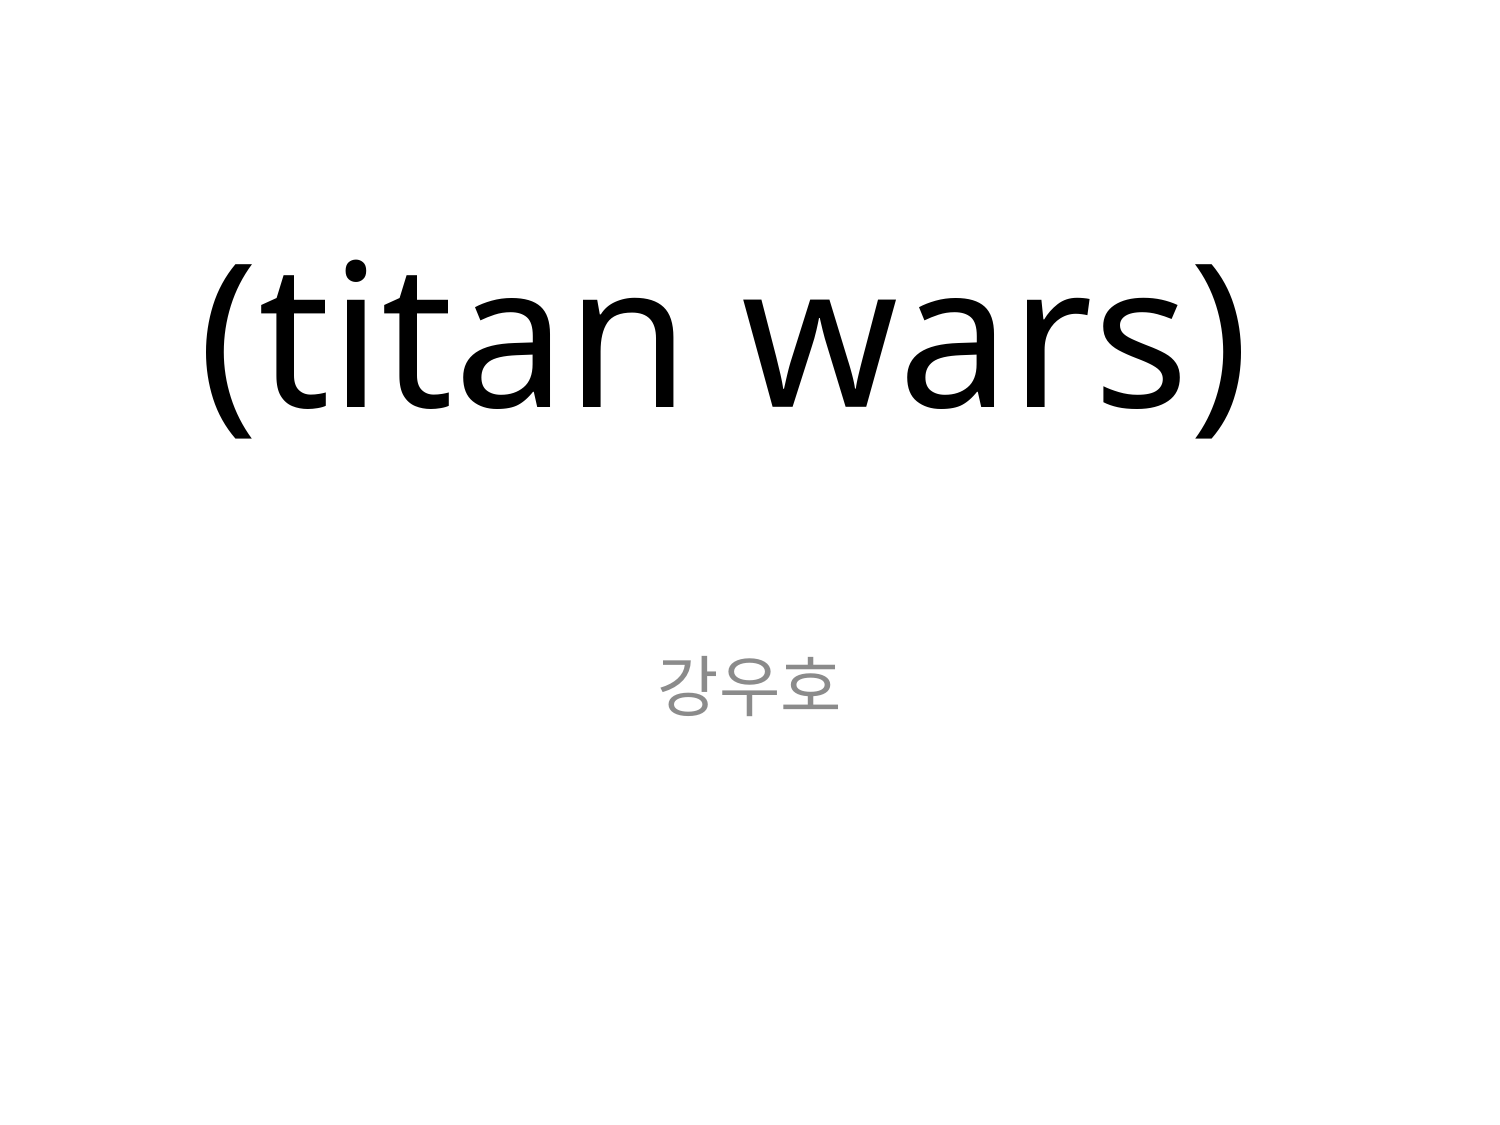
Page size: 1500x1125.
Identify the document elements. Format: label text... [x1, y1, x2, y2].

title (titan wars) [0, 66, 1500, 588]
subtitle 강우호 [225, 637, 1275, 925]
